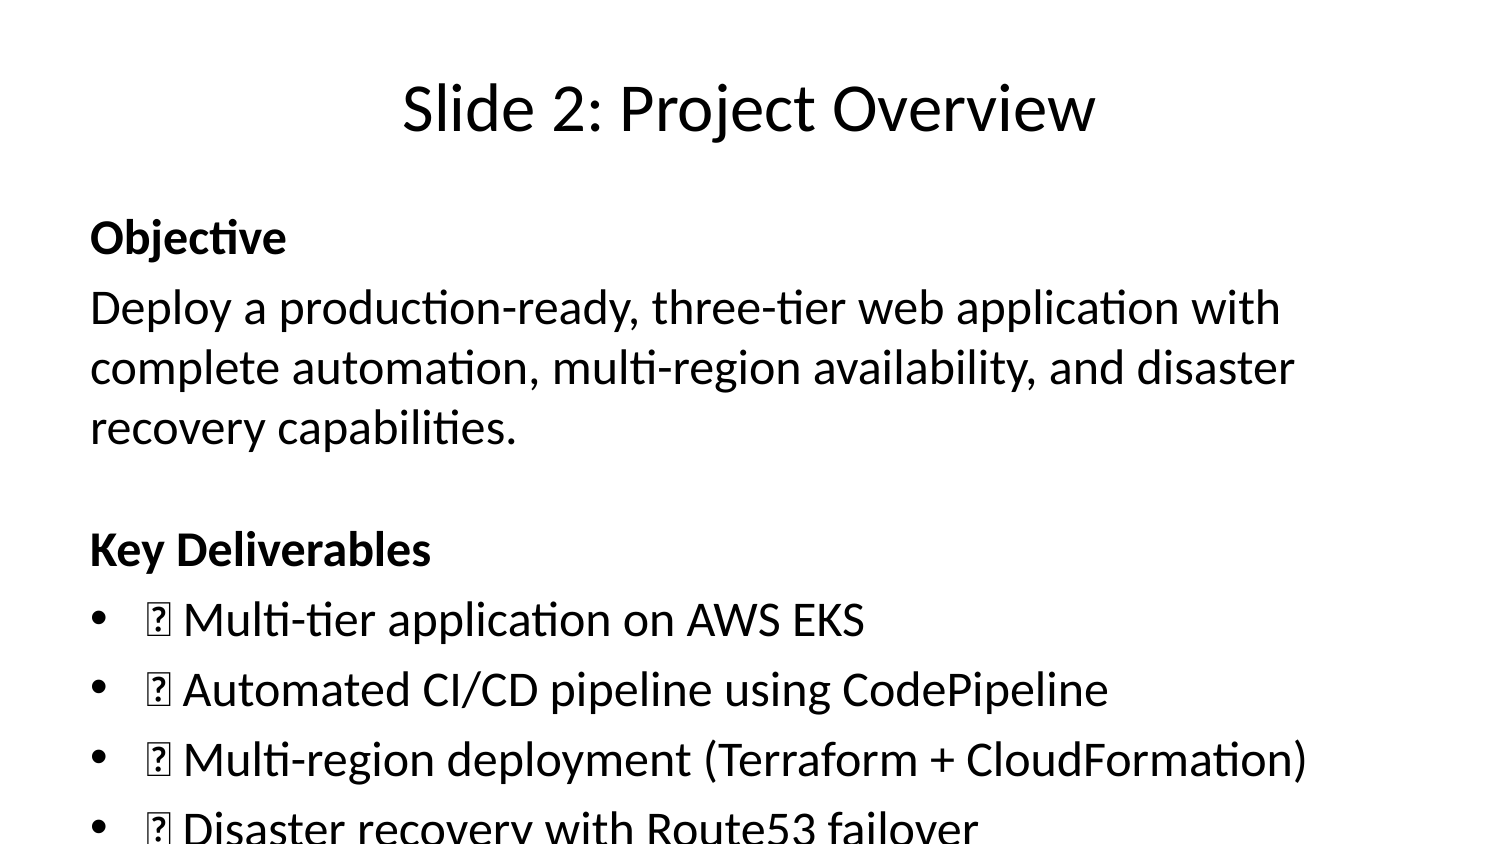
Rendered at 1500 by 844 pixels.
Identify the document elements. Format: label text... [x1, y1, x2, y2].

list Objective Deploy a production-ready, three-tier web application with complete automation, multi-region availability, and disaster recovery capabilities. Key Deliverables ✅ Multi-tier application on AWS EKS ✅ Automated CI/CD pipeline using CodePipeline ✅ Multi-region deployment (Terraform + CloudFormation) ✅ Disaster recovery with Route53 failover ✅ Comprehensive monitoring with CloudWatch [75, 196, 1425, 754]
title Slide 2: Project Overview [75, 33, 1425, 175]
